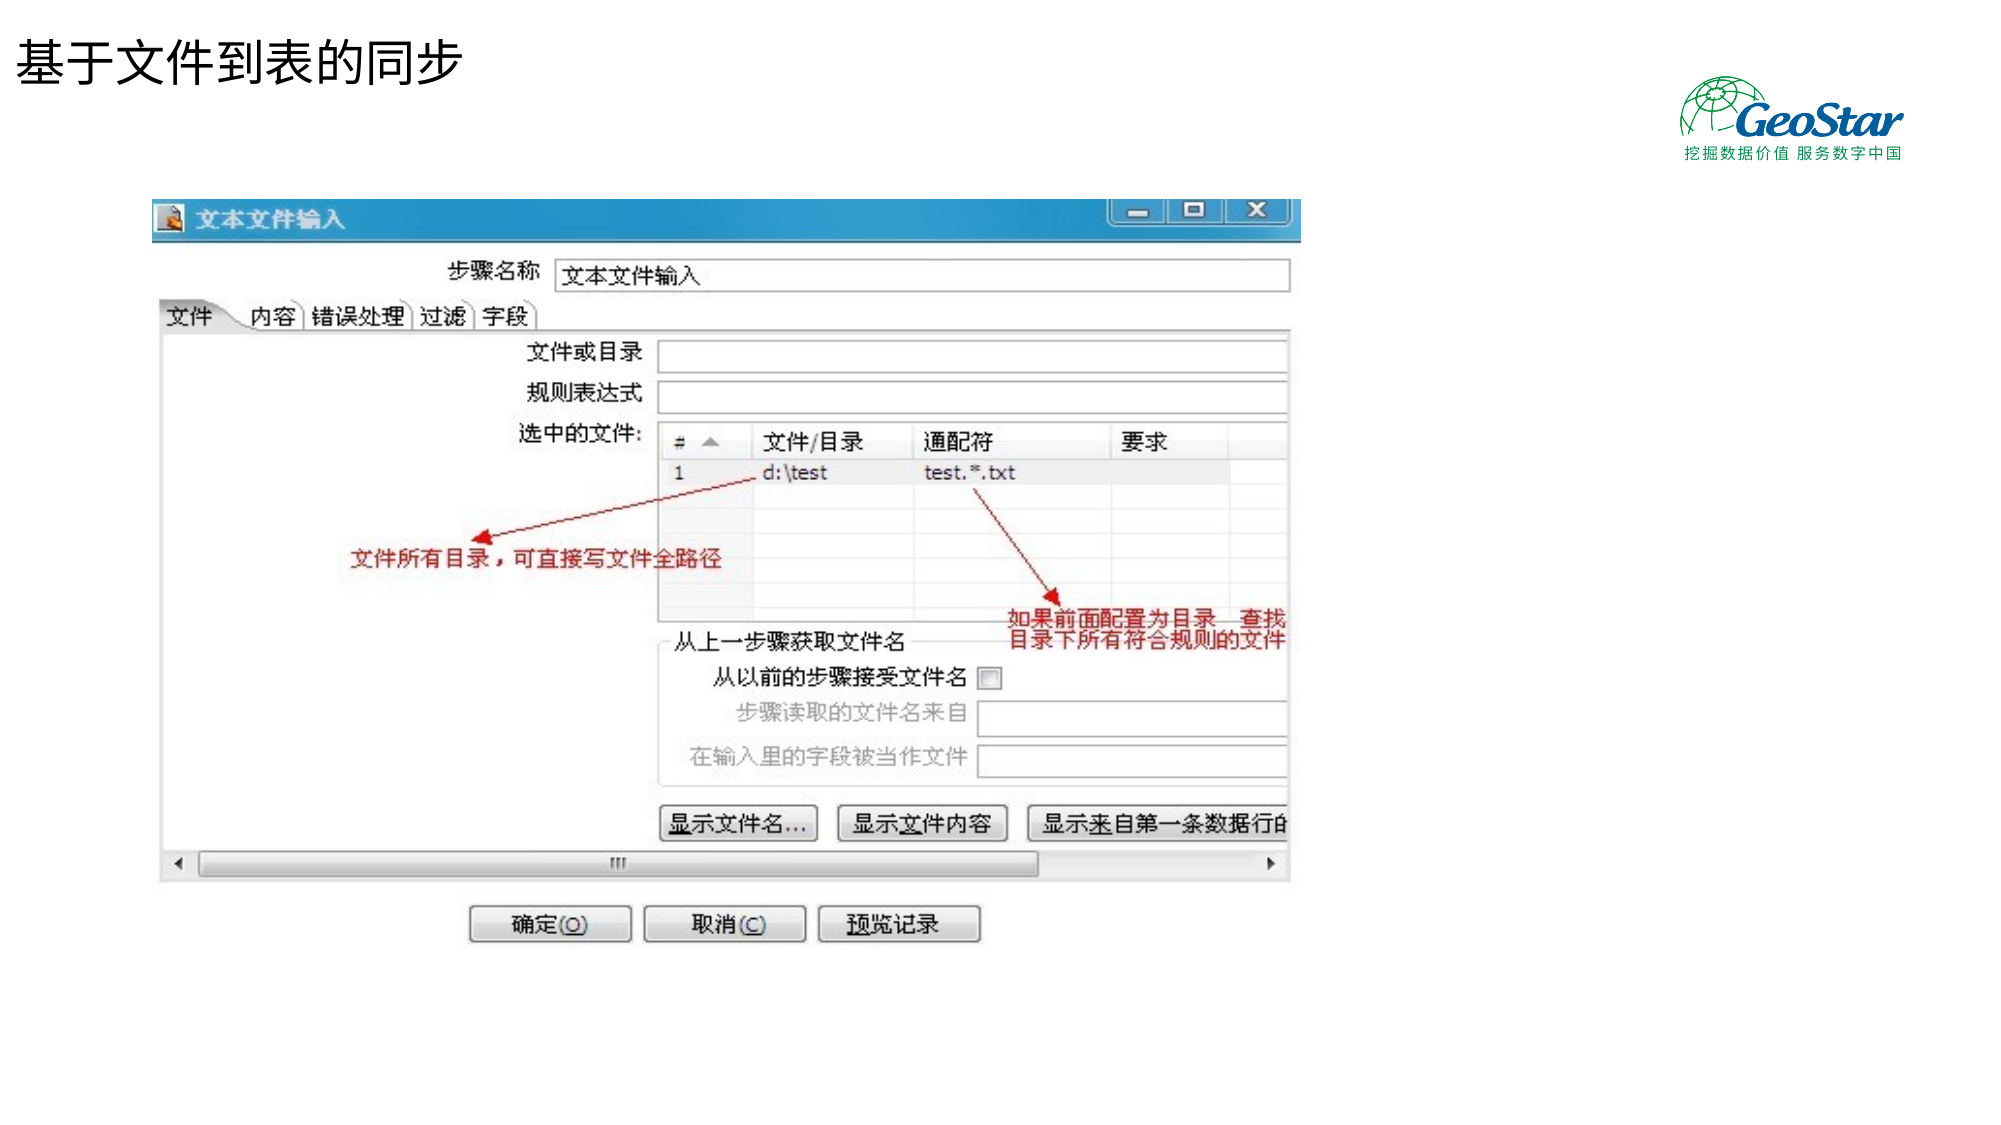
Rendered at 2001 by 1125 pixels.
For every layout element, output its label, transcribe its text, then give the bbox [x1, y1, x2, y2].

text_box 基于文件到表的同步 [0, 0, 1341, 124]
picture [1680, 76, 1904, 137]
picture [152, 199, 1301, 964]
